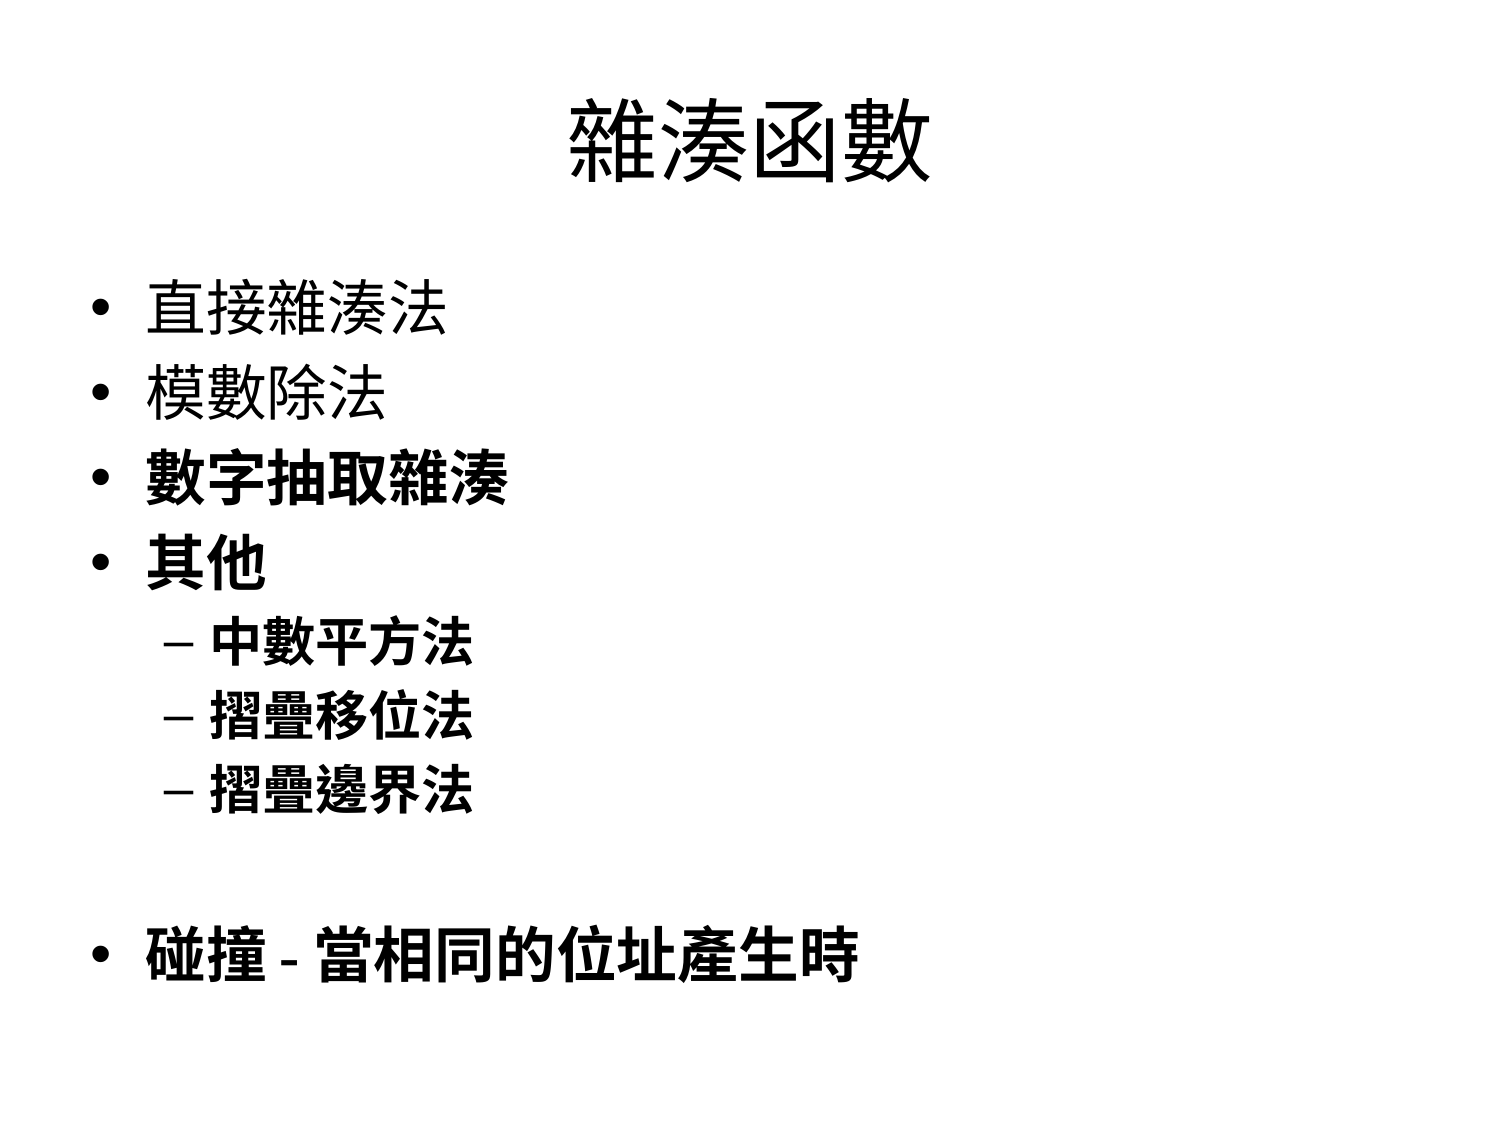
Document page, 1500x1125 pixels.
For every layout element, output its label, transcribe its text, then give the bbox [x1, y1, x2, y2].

title 雜湊函數 [75, 45, 1425, 233]
list 直接雜湊法 模數除法 數字抽取雜湊 其他 中數平方法 摺疊移位法 摺疊邊界法 碰撞-當相同的位址產生時 [75, 262, 1425, 1005]
